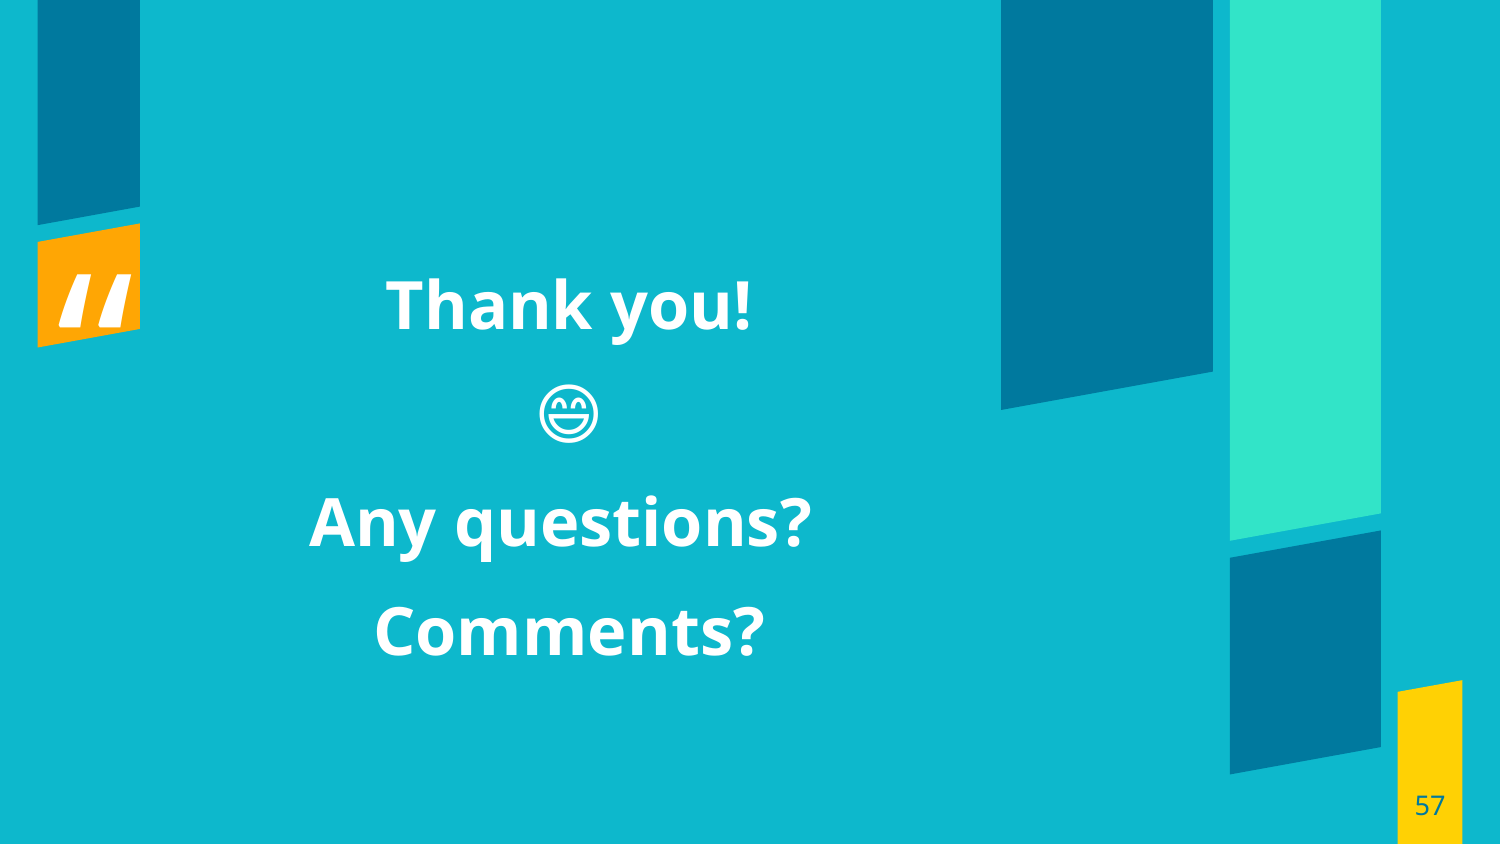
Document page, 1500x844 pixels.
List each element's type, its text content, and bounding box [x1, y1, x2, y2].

slide_number ‹#› [1397, 769, 1463, 844]
list Thank you! 😄 Any questions? Comments? [169, 250, 970, 737]
